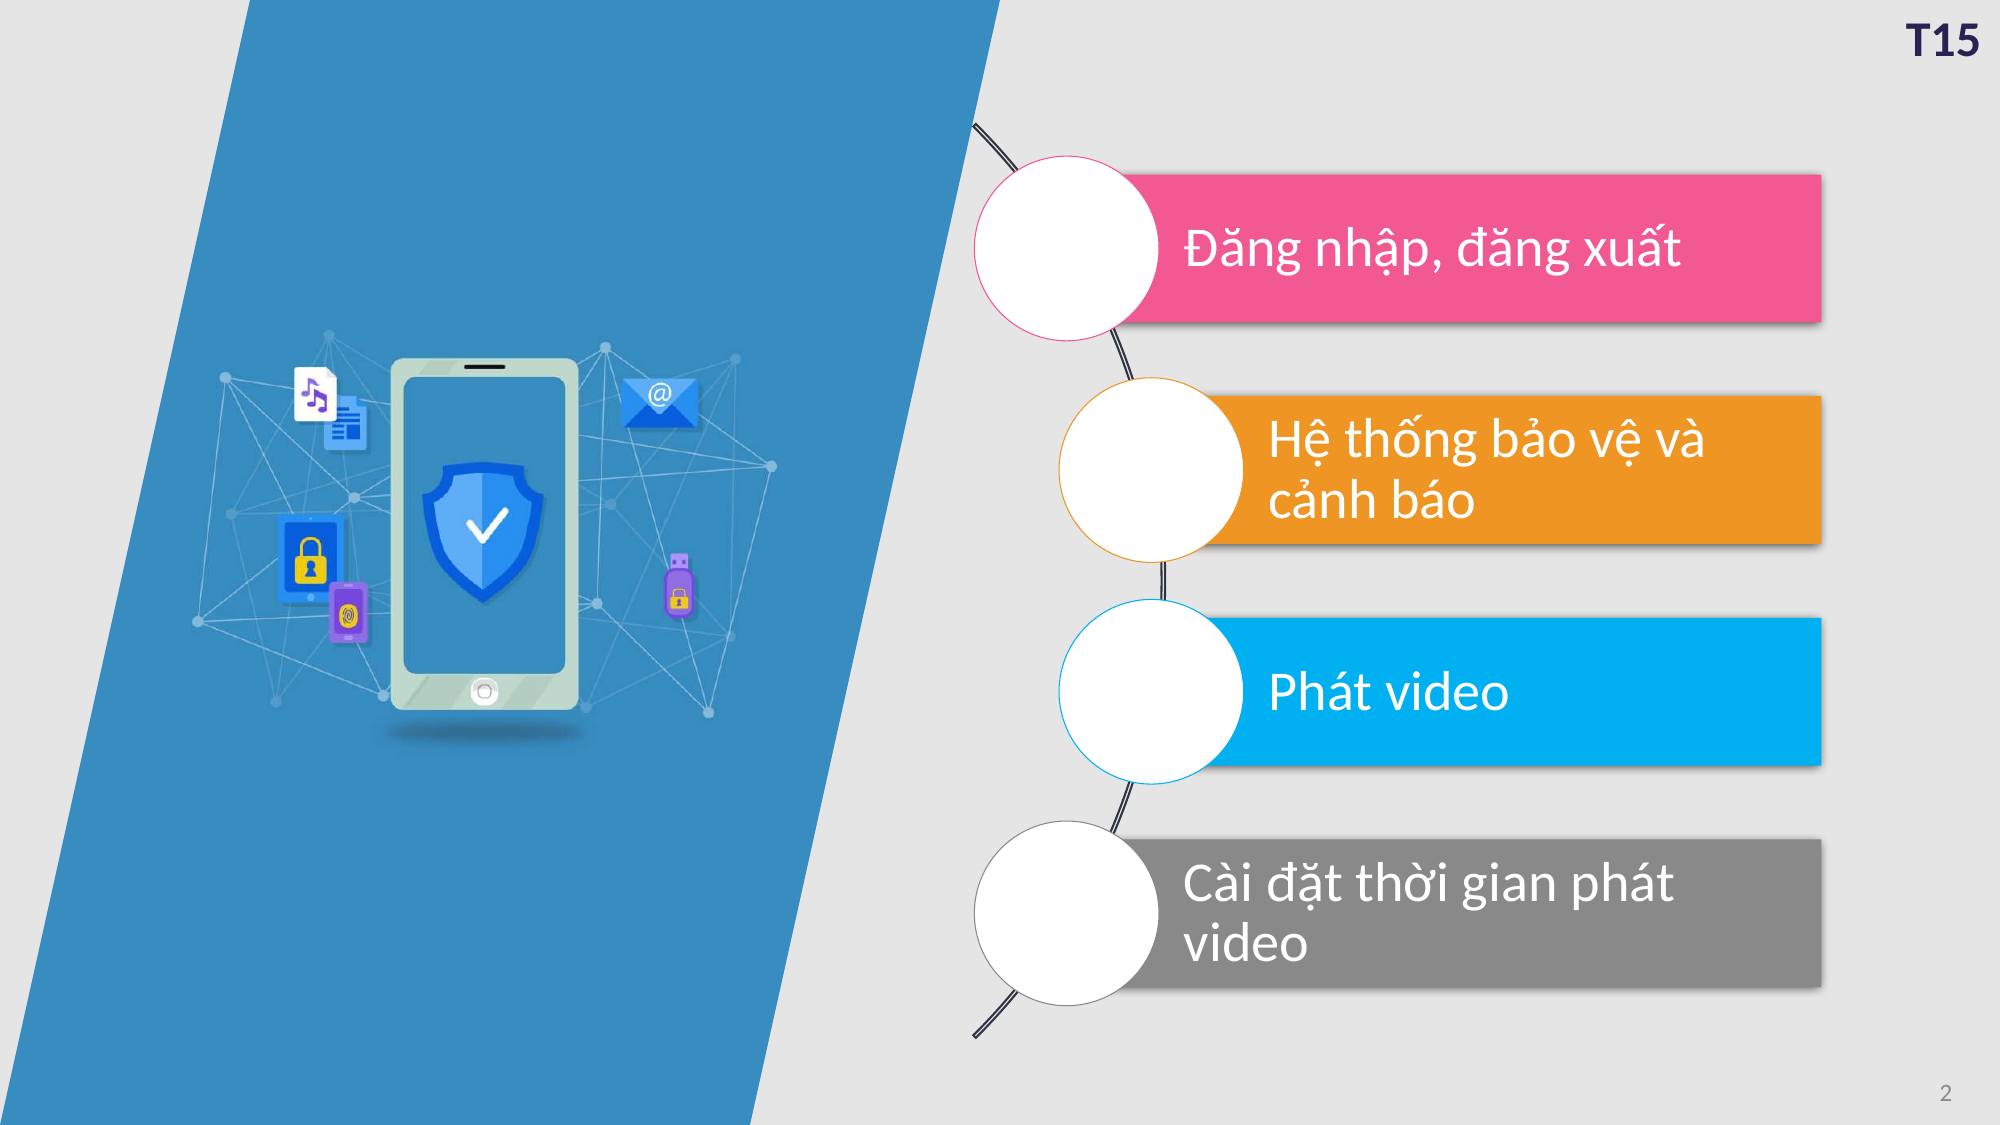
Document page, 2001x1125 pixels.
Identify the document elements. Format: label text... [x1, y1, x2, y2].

text_box Đăng nhập, đăng xuất [1124, 174, 1822, 323]
text_box Hệ thống bảo vệ và cảnh báo [1209, 396, 1822, 544]
slide_number 2 [1894, 1061, 1968, 1121]
text_box [1058, 377, 1245, 563]
text_box Cài đặt thời gian phát video [1124, 839, 1822, 988]
text_box [1000, 147, 1018, 172]
text_box [1058, 598, 1245, 785]
picture [0, 0, 1000, 1125]
text_box [1111, 335, 1134, 380]
text_box [1160, 562, 1167, 599]
text_box [1000, 820, 1160, 1007]
text_box [1110, 782, 1134, 834]
text_box [1000, 990, 1018, 1014]
text_box [1000, 155, 1160, 342]
text_box Phát video [1208, 617, 1822, 766]
